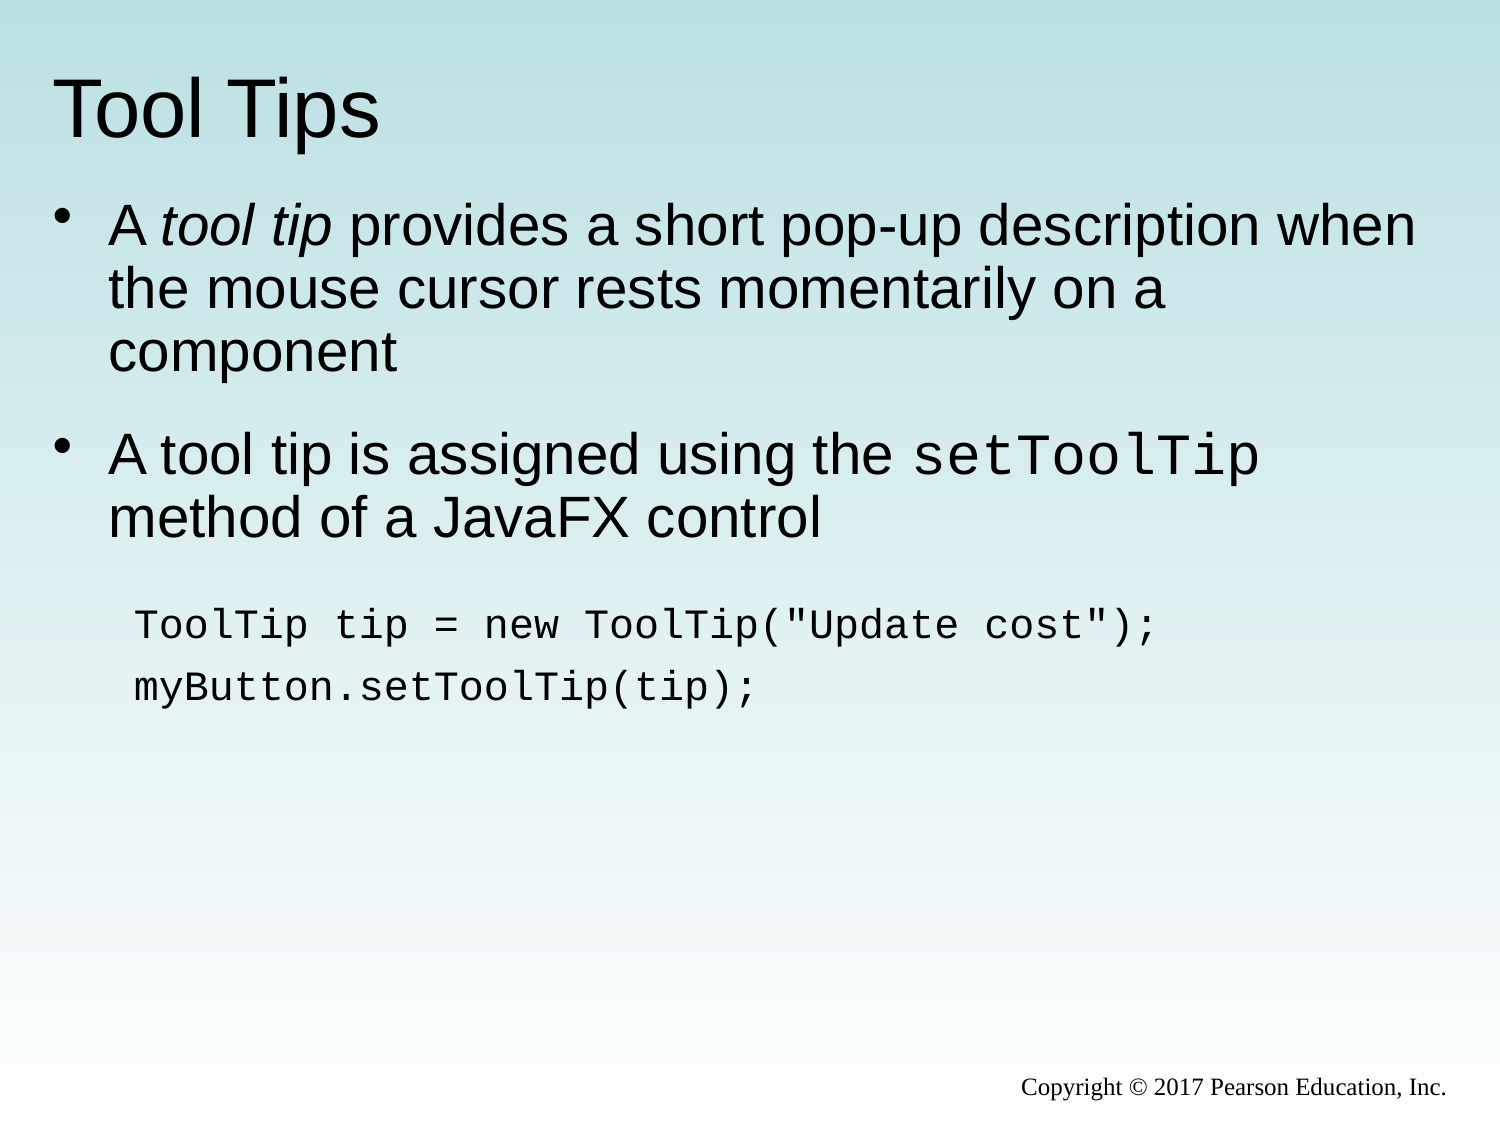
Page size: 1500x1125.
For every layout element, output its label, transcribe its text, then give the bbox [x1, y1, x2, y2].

footer Copyright © 2017 Pearson Education, Inc. [549, 1062, 1463, 1114]
list A tool tip provides a short pop-up description when the mouse cursor rests momentarily on a component A tool tip is assigned using the setToolTip method of a JavaFX control ToolTip tip = new ToolTip("Update cost"); myButton.setToolTip(tip); [37, 187, 1475, 963]
title Tool Tips [37, 45, 1463, 163]
